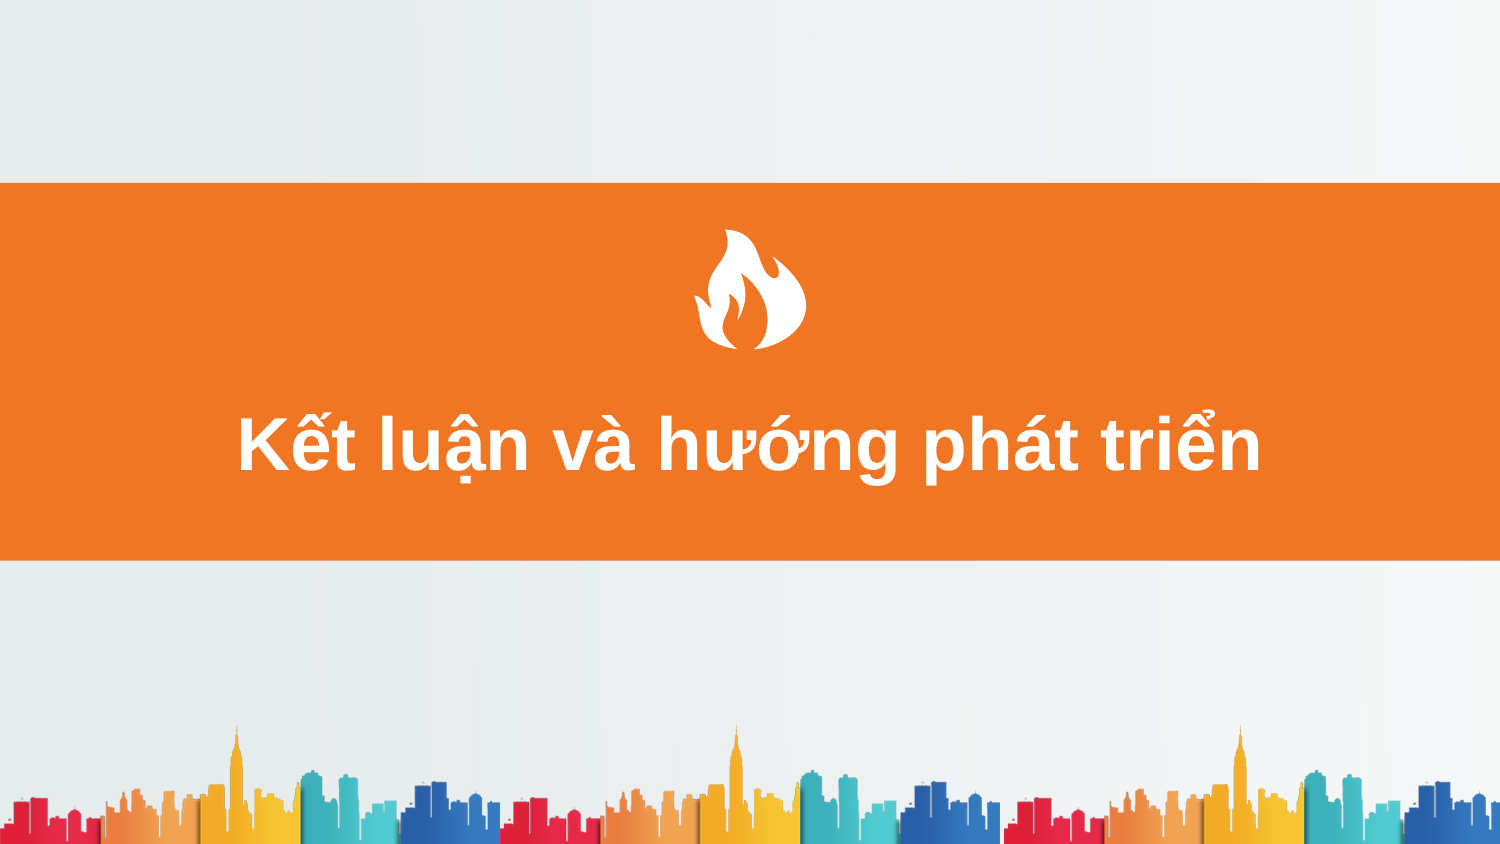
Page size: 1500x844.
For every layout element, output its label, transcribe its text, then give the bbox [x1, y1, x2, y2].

text_box [692, 227, 809, 352]
text_box Kết luận và hướng phát triển [218, 395, 1282, 485]
picture [0, 0, 1500, 181]
text_box [0, 181, 1500, 563]
picture [0, 563, 1500, 844]
